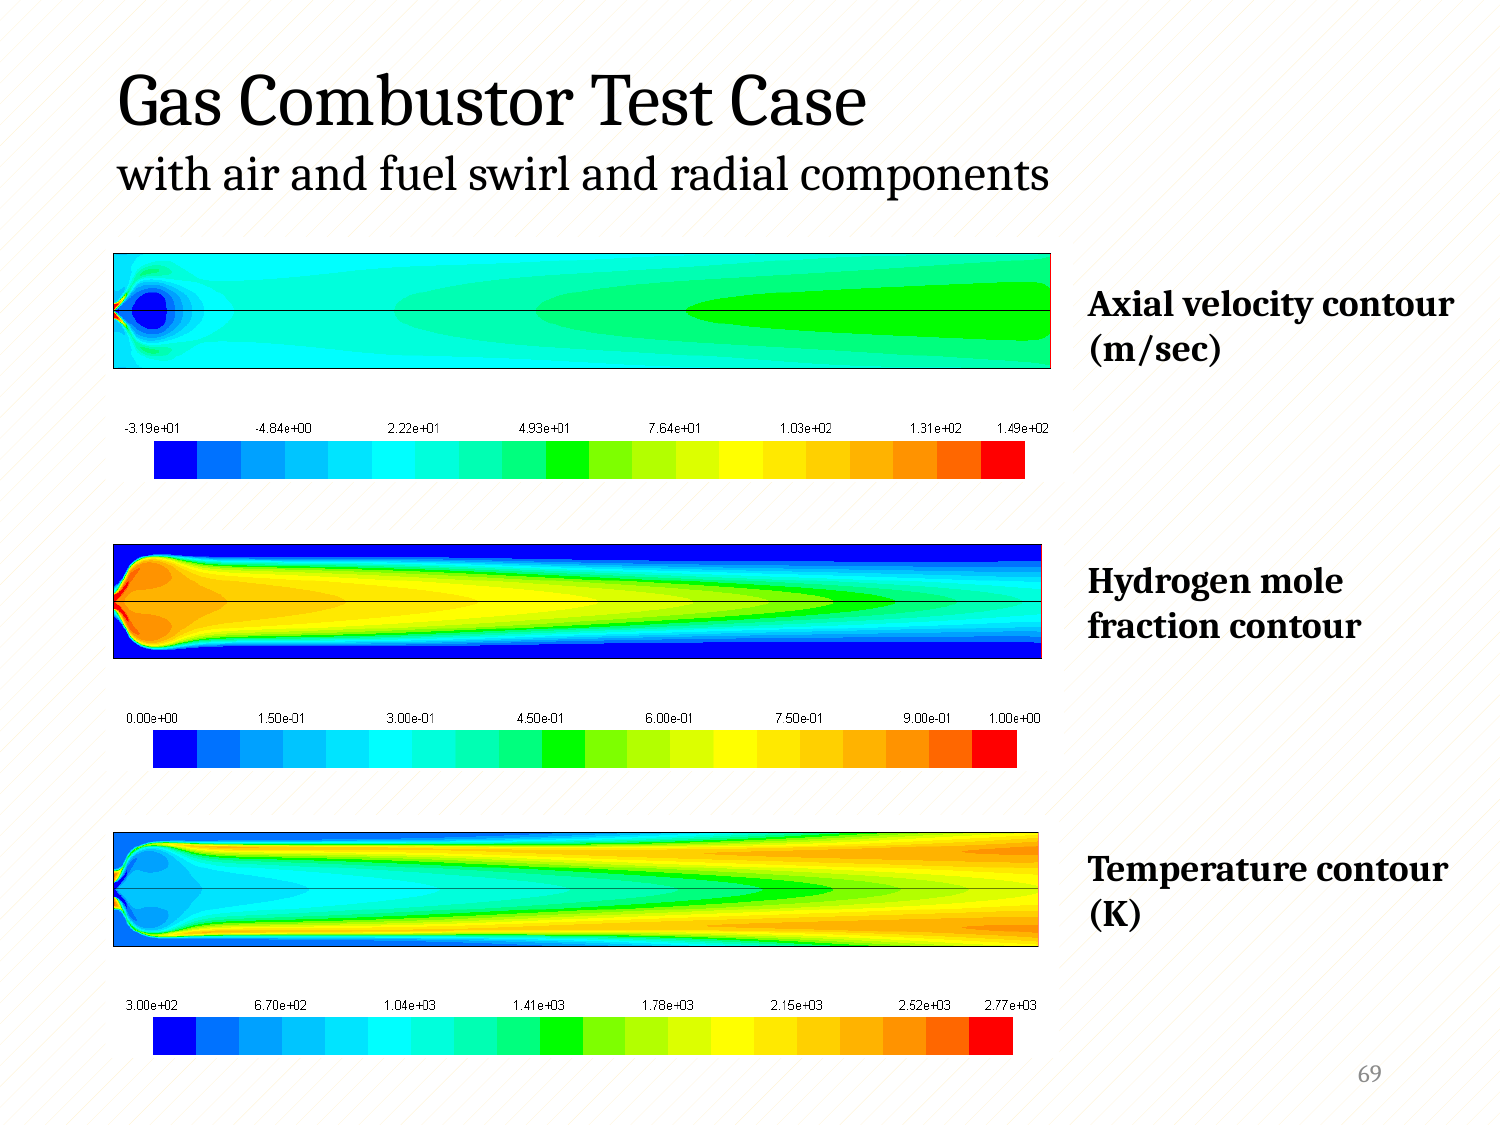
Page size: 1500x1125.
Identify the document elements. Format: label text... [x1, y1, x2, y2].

text_box Axial velocity contour (m/sec) [1073, 271, 1486, 377]
picture [105, 815, 1060, 1058]
title Gas Combustor Test Case with air and fuel swirl and radial components [103, 0, 1397, 303]
picture [105, 237, 1073, 482]
text_box Temperature contour (K) [1072, 836, 1486, 941]
picture [105, 530, 1064, 771]
slide_number 69 [1059, 1042, 1397, 1103]
text_box Hydrogen mole fraction contour [1072, 548, 1486, 653]
